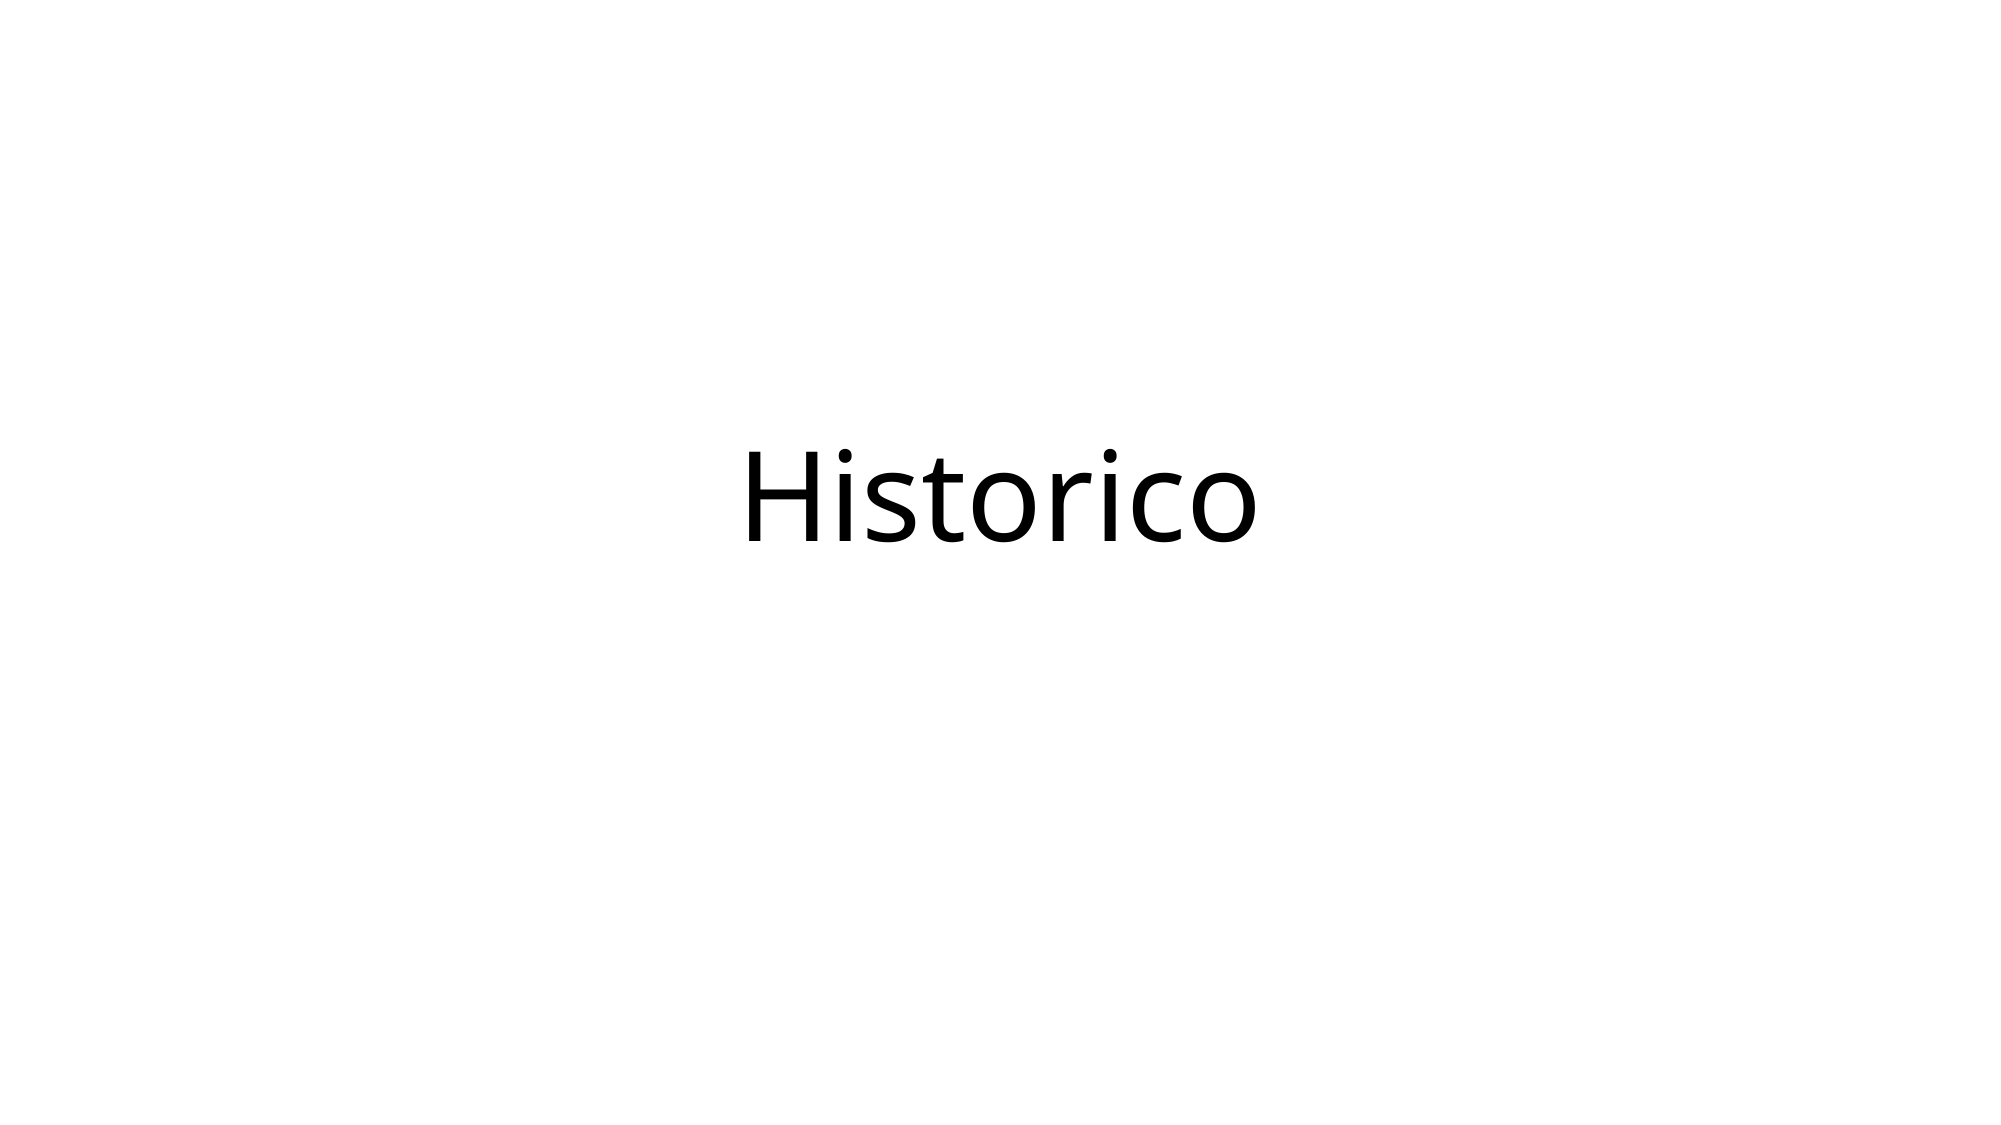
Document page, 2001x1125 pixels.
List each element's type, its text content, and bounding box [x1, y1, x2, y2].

title Historico [249, 184, 1750, 576]
